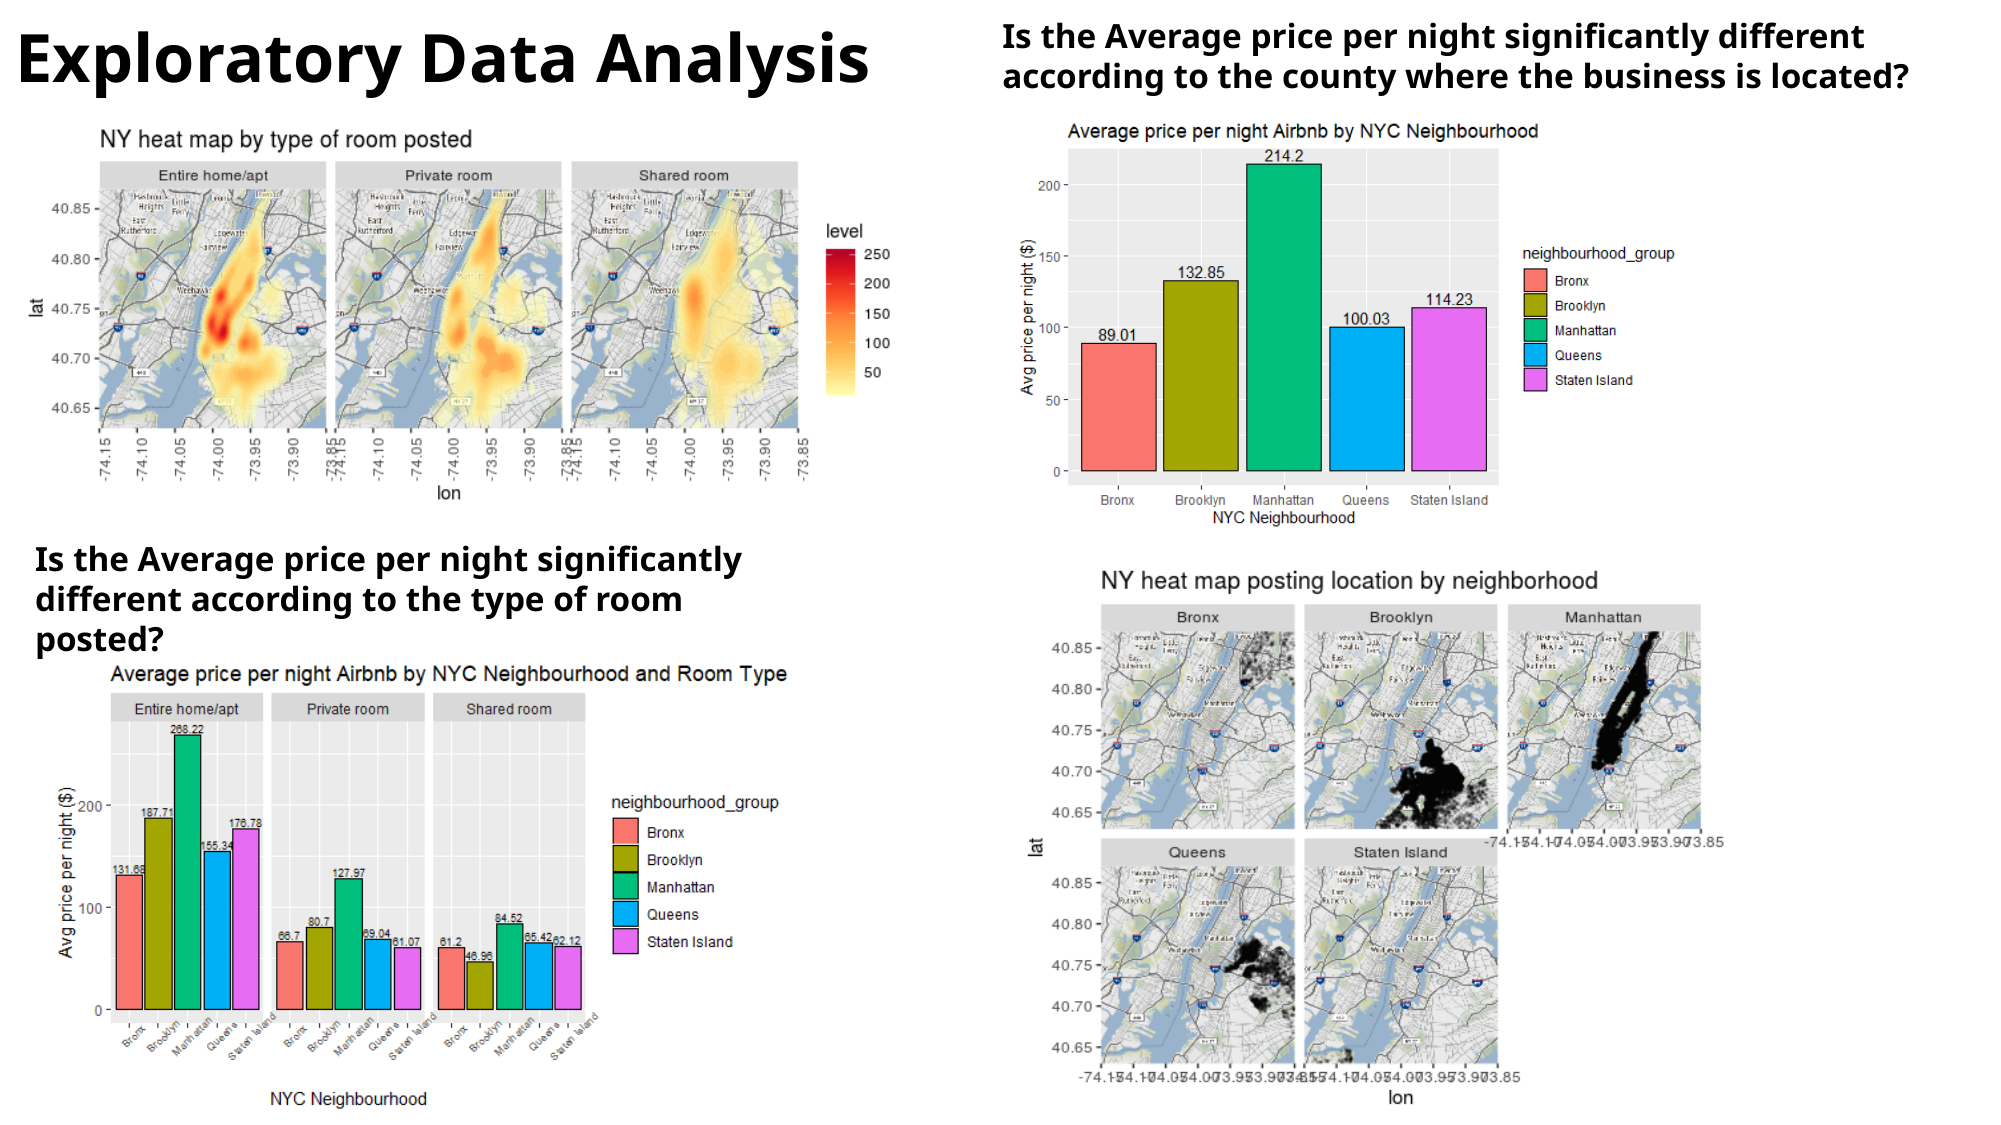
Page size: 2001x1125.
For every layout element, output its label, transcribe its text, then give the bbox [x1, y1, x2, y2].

picture [20, 114, 910, 511]
text_box Is the Average price per night significantly different according to the county where the business is located? [987, 8, 1926, 103]
picture [1011, 114, 1691, 534]
text_box Exploratory Data Analysis [0, 8, 887, 103]
picture [48, 655, 797, 1117]
picture [1011, 562, 1744, 1117]
text_box Is the Average price per night significantly different according to the type of room posted? [20, 530, 806, 666]
